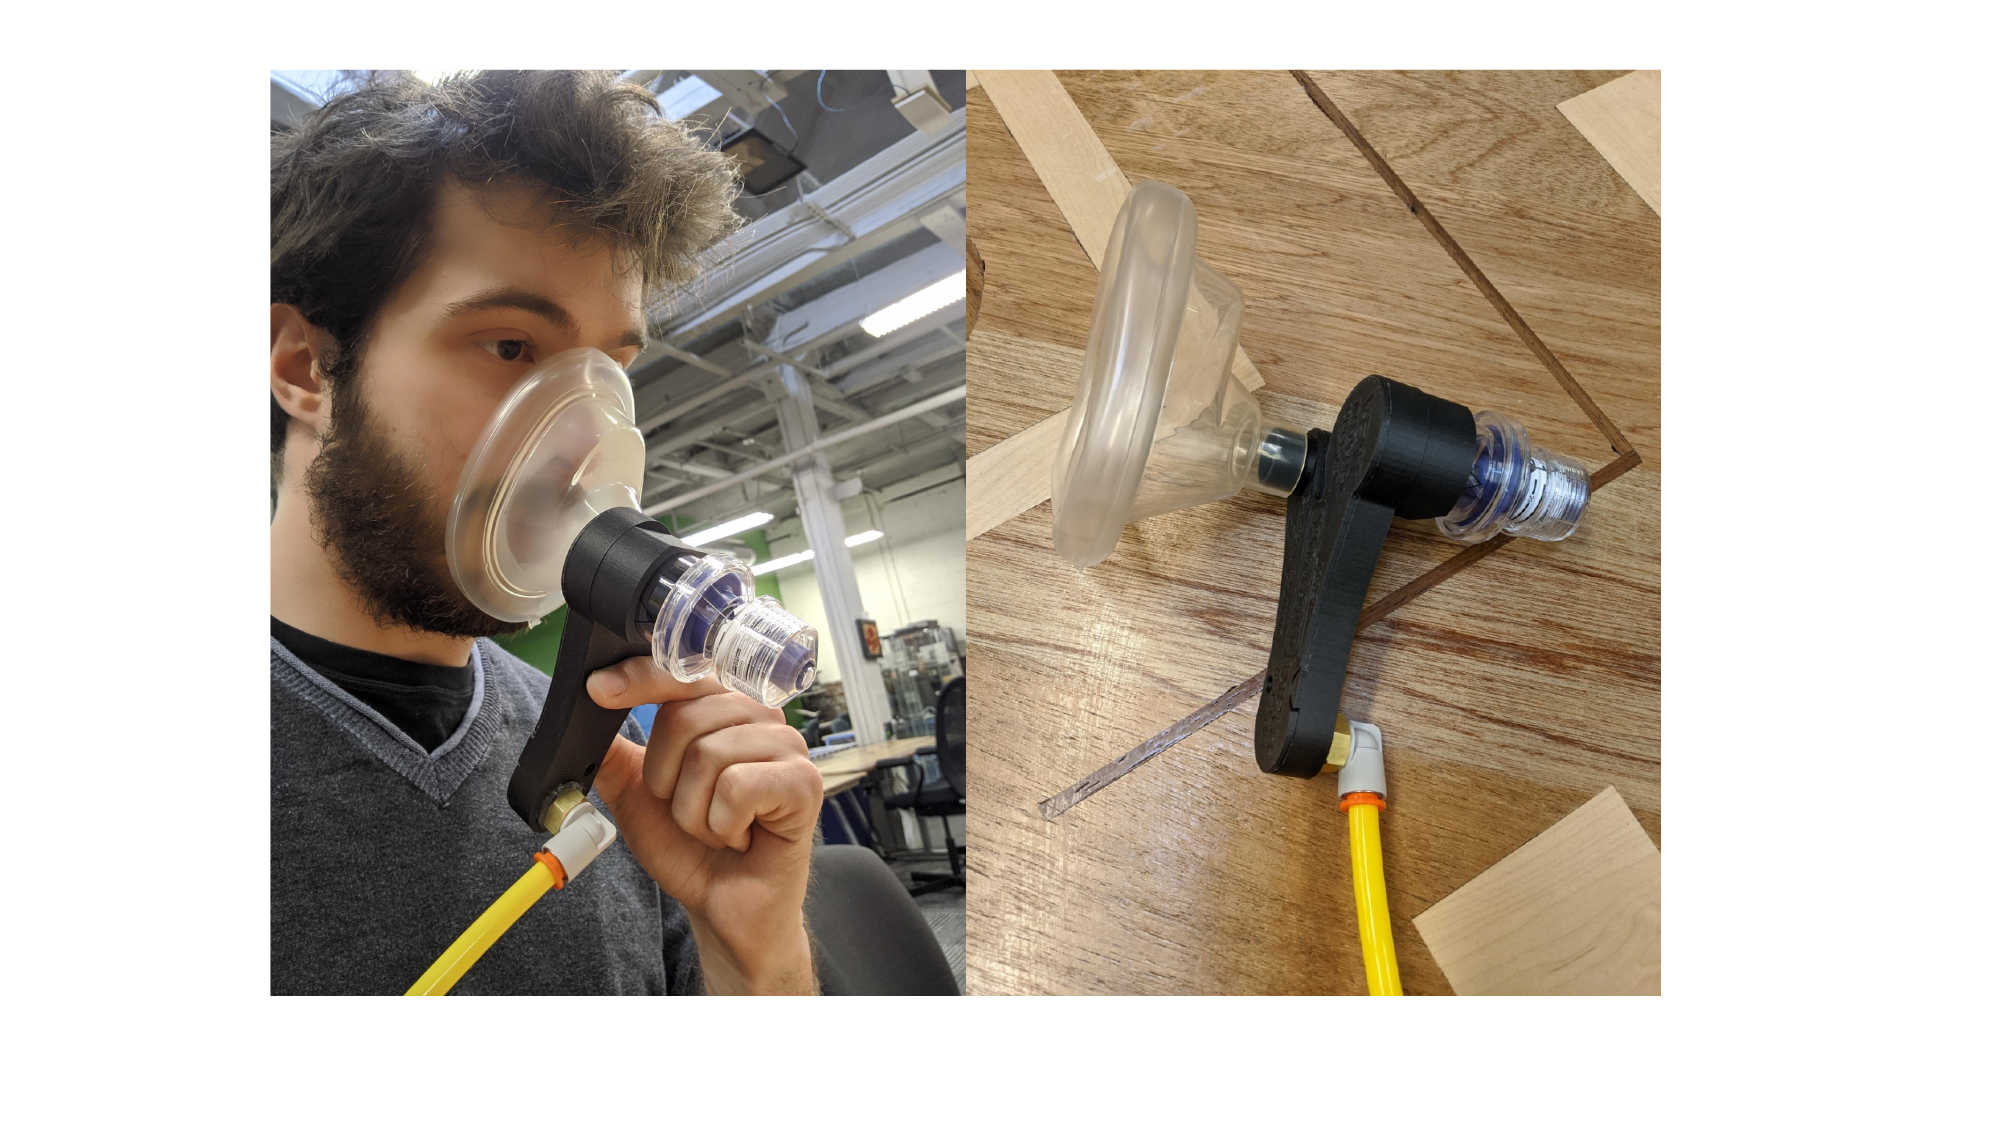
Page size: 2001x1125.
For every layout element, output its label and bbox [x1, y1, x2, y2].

picture [154, 71, 1777, 995]
